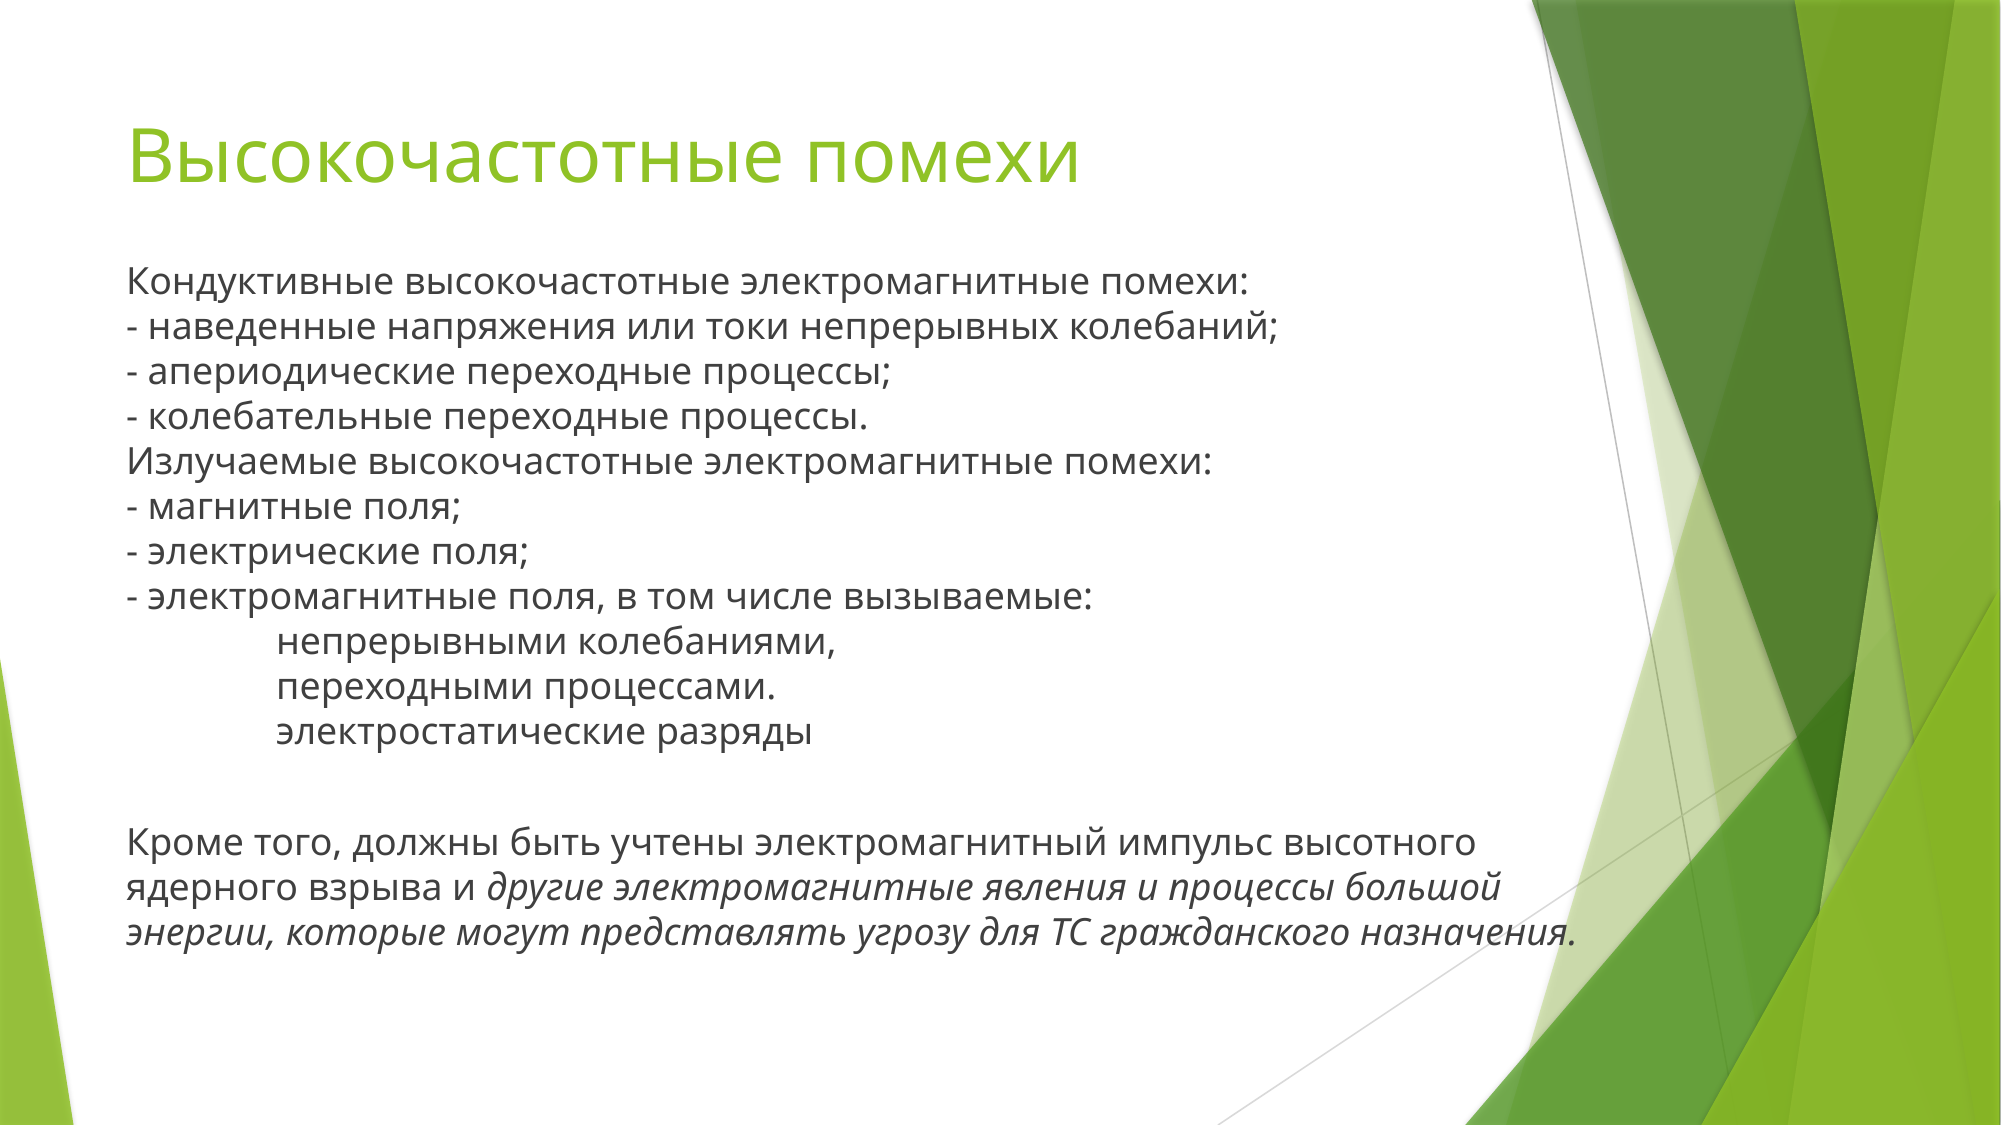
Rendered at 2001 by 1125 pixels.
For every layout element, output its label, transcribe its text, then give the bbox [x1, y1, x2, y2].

list Кондуктивные высокочастотные электромагнитные помехи: - наведенные напряжения или токи непрерывных колебаний; - апериодические переходные процессы; - колебательные переходные процессы. Излучаемые высокочастотные электромагнитные помехи: - магнитные поля; - электрические поля; - электромагнитные поля, в том числе вызываемые: непрерывными колебаниями, переходными процессами. электростатические разряды Кроме того, должны быть учтены электромагнитный импульс высотного ядерного взрыва и другие электромагнитные явления и процессы большой энергии, которые могут представлять угрозу для ТС гражданского назначения. [111, 249, 1598, 998]
title Высокочастотные помехи [111, 99, 1522, 249]
